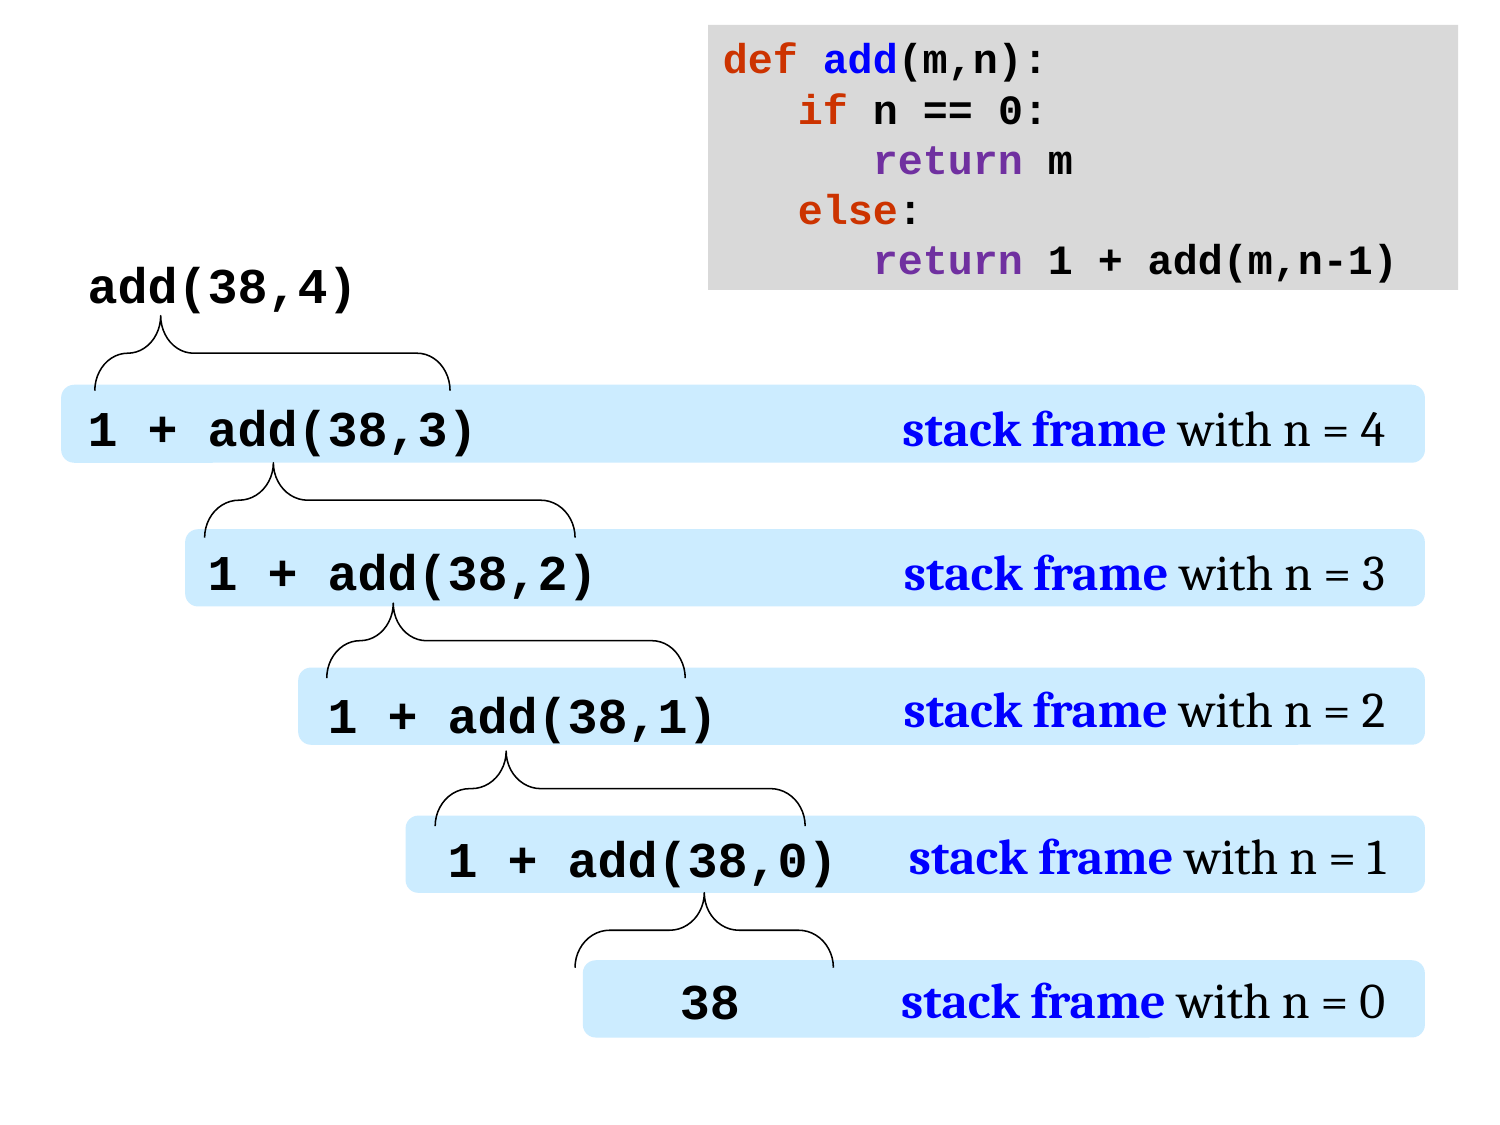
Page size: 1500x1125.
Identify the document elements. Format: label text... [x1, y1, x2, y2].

text_box stack frame with n = 2 [667, 670, 1400, 746]
text_box [299, 667, 328, 676]
text_box [684, 667, 1426, 745]
text_box [435, 751, 805, 827]
text_box 1 + add(38,2) [72, 532, 686, 608]
text_box stack frame with n = 0 [667, 961, 1400, 1036]
text_box [61, 384, 95, 463]
text_box add(38,4) [72, 245, 536, 321]
text_box [326, 603, 685, 679]
text_box def add(m,n): if n == 0: return m else: return 1 + add(m,n-1) [708, 24, 1459, 290]
text_box stack frame with n = 1 [805, 817, 1400, 892]
text_box [804, 815, 1426, 893]
text_box [575, 529, 1425, 607]
text_box [204, 462, 576, 538]
text_box [592, 960, 1425, 1038]
text_box [94, 315, 451, 391]
text_box 1 + add(38,1) [72, 676, 873, 752]
text_box [450, 384, 1426, 463]
text_box 38 [575, 968, 873, 1037]
text_box stack frame with n = 3 [667, 533, 1400, 608]
text_box 1 + add(38,0) [72, 820, 873, 895]
text_box [575, 892, 833, 968]
text_box [408, 815, 436, 820]
text_box stack frame with n = 4 [667, 388, 1400, 464]
text_box 1 + add(38,3) [72, 388, 667, 464]
